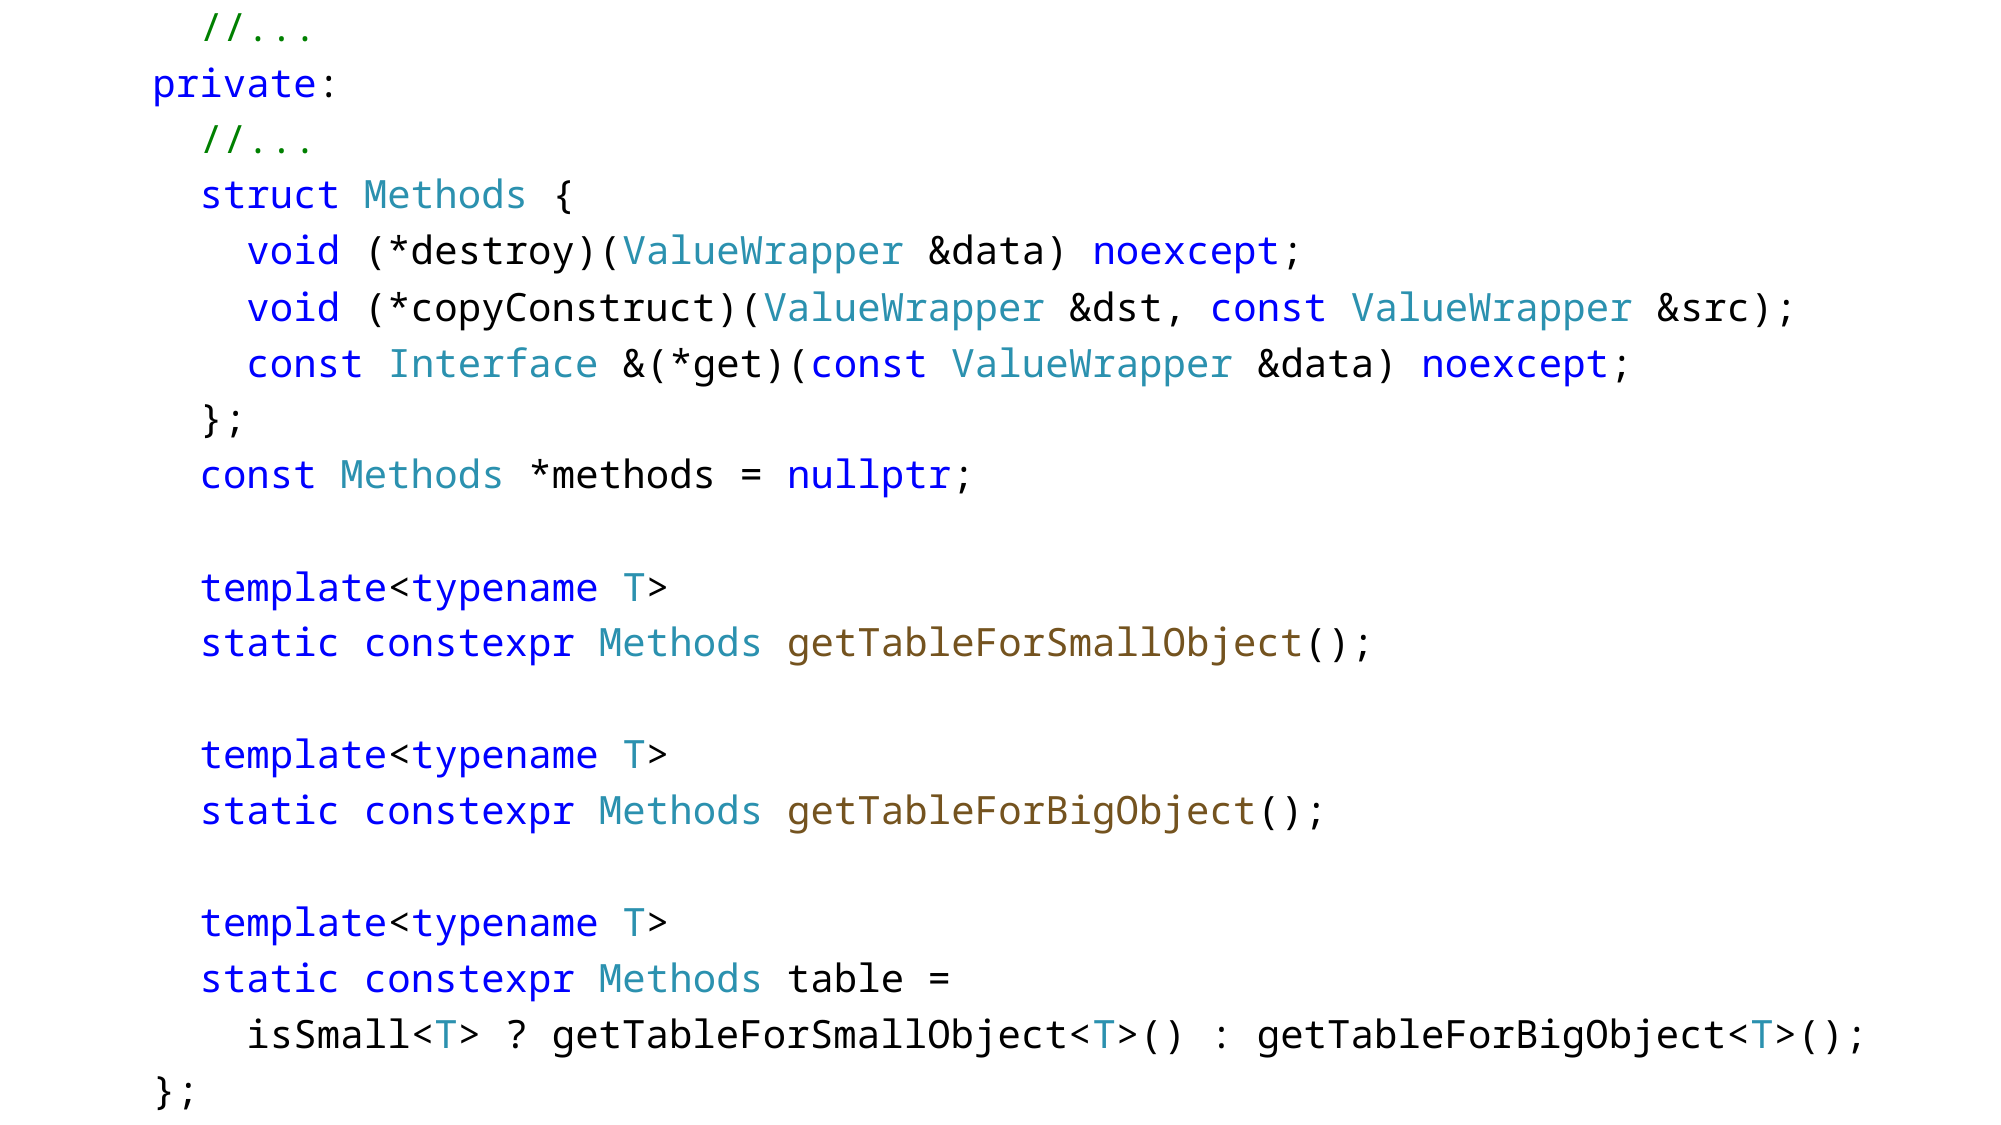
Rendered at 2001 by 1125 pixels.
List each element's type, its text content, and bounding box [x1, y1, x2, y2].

list //... private: //... struct Methods { void (*destroy)(ValueWrapper &data) noexcept; void (*copyConstruct)(ValueWrapper &dst, const ValueWrapper &src); const Interface &(*get)(const ValueWrapper &data) noexcept; }; const Methods *methods = nullptr; template<typename T> static constexpr Methods getTableForSmallObject(); template<typename T> static constexpr Methods getTableForBigObject(); template<typename T> static constexpr Methods table = isSmall<T> ? getTableForSmallObject<T>() : getTableForBigObject<T>(); }; [137, 0, 2000, 1125]
